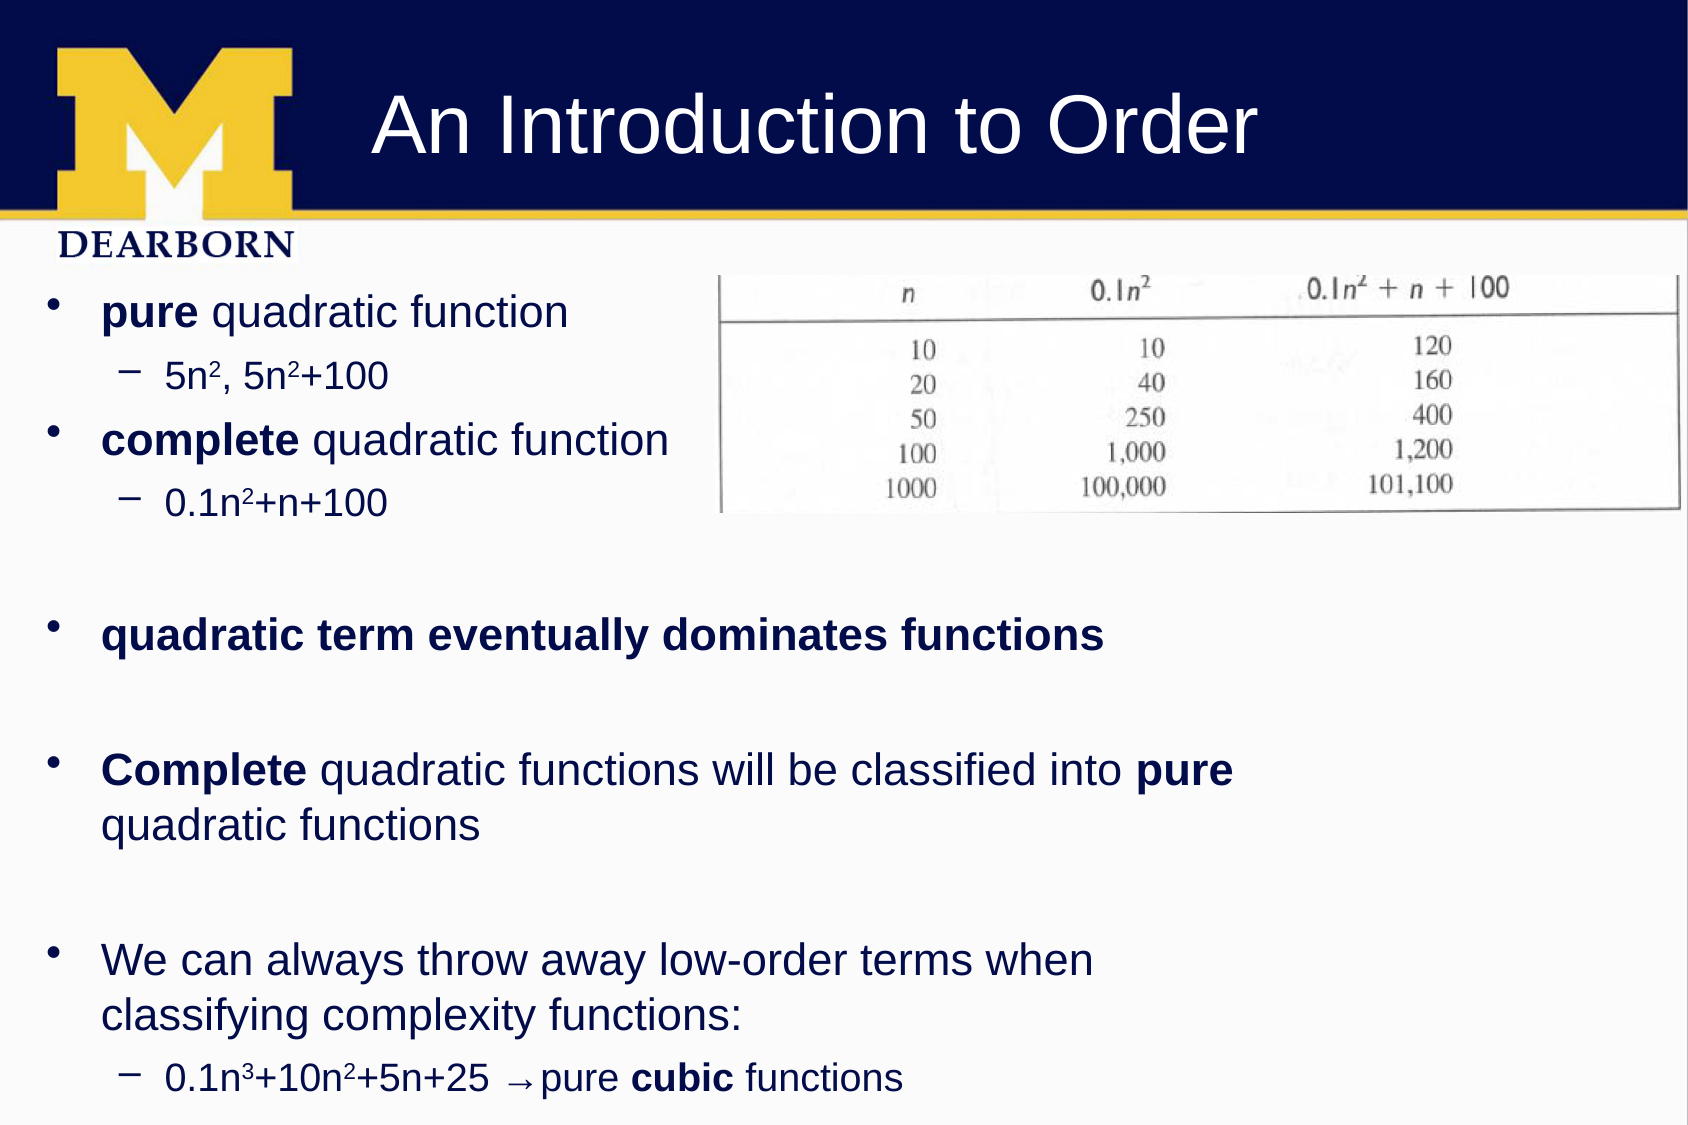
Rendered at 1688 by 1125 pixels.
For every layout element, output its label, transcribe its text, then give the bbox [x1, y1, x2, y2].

list pure quadratic function 5n2, 5n2+100 complete quadratic function 0.1n2+n+100 quadratic term eventually dominates functions Complete quadratic functions will be classified into pure quadratic functions We can always throw away low-order terms when classifying complexity functions: 0.1n3+10n2+5n+25 →pure cubic functions [31, 275, 1258, 1108]
picture [0, 0, 1688, 1125]
title An Introduction to Order [356, 62, 1688, 154]
